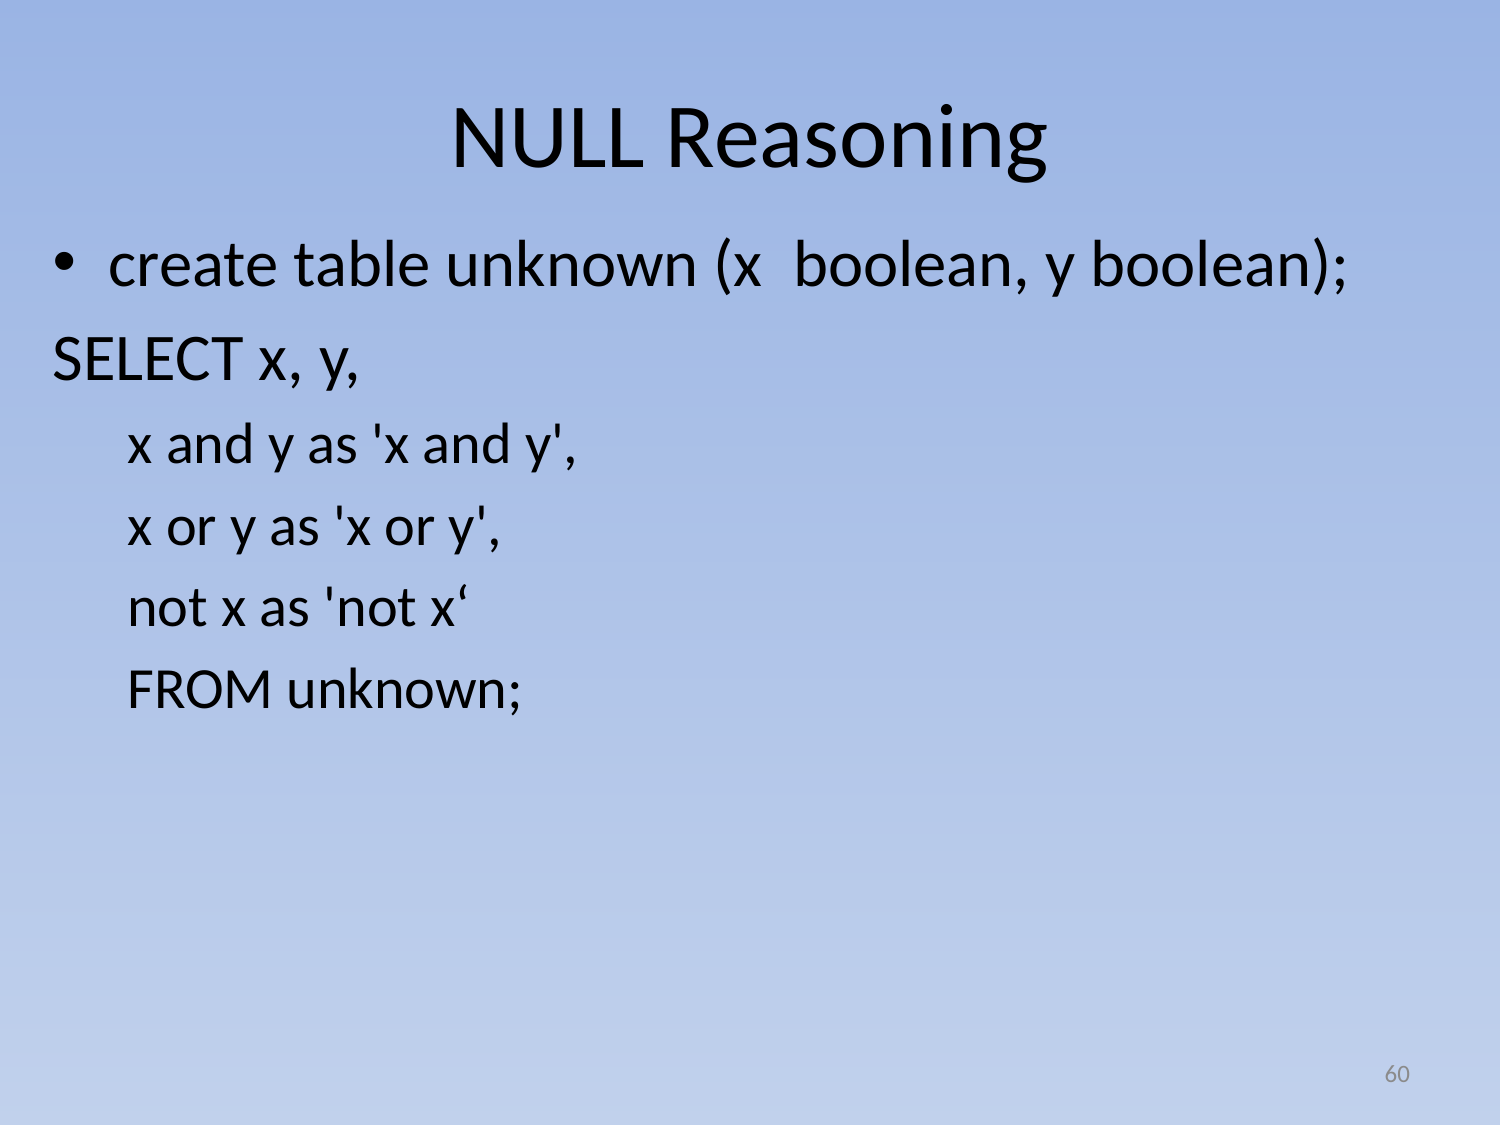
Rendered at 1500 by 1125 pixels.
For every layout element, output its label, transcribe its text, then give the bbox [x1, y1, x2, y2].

list create table unknown (x boolean, y boolean); SELECT x, y, x and y as 'x and y', x or y as 'x or y', not x as 'not x‘ FROM unknown; [37, 212, 1413, 1038]
title NULL Reasoning [112, 50, 1388, 212]
slide_number 60 [1074, 1042, 1425, 1103]
